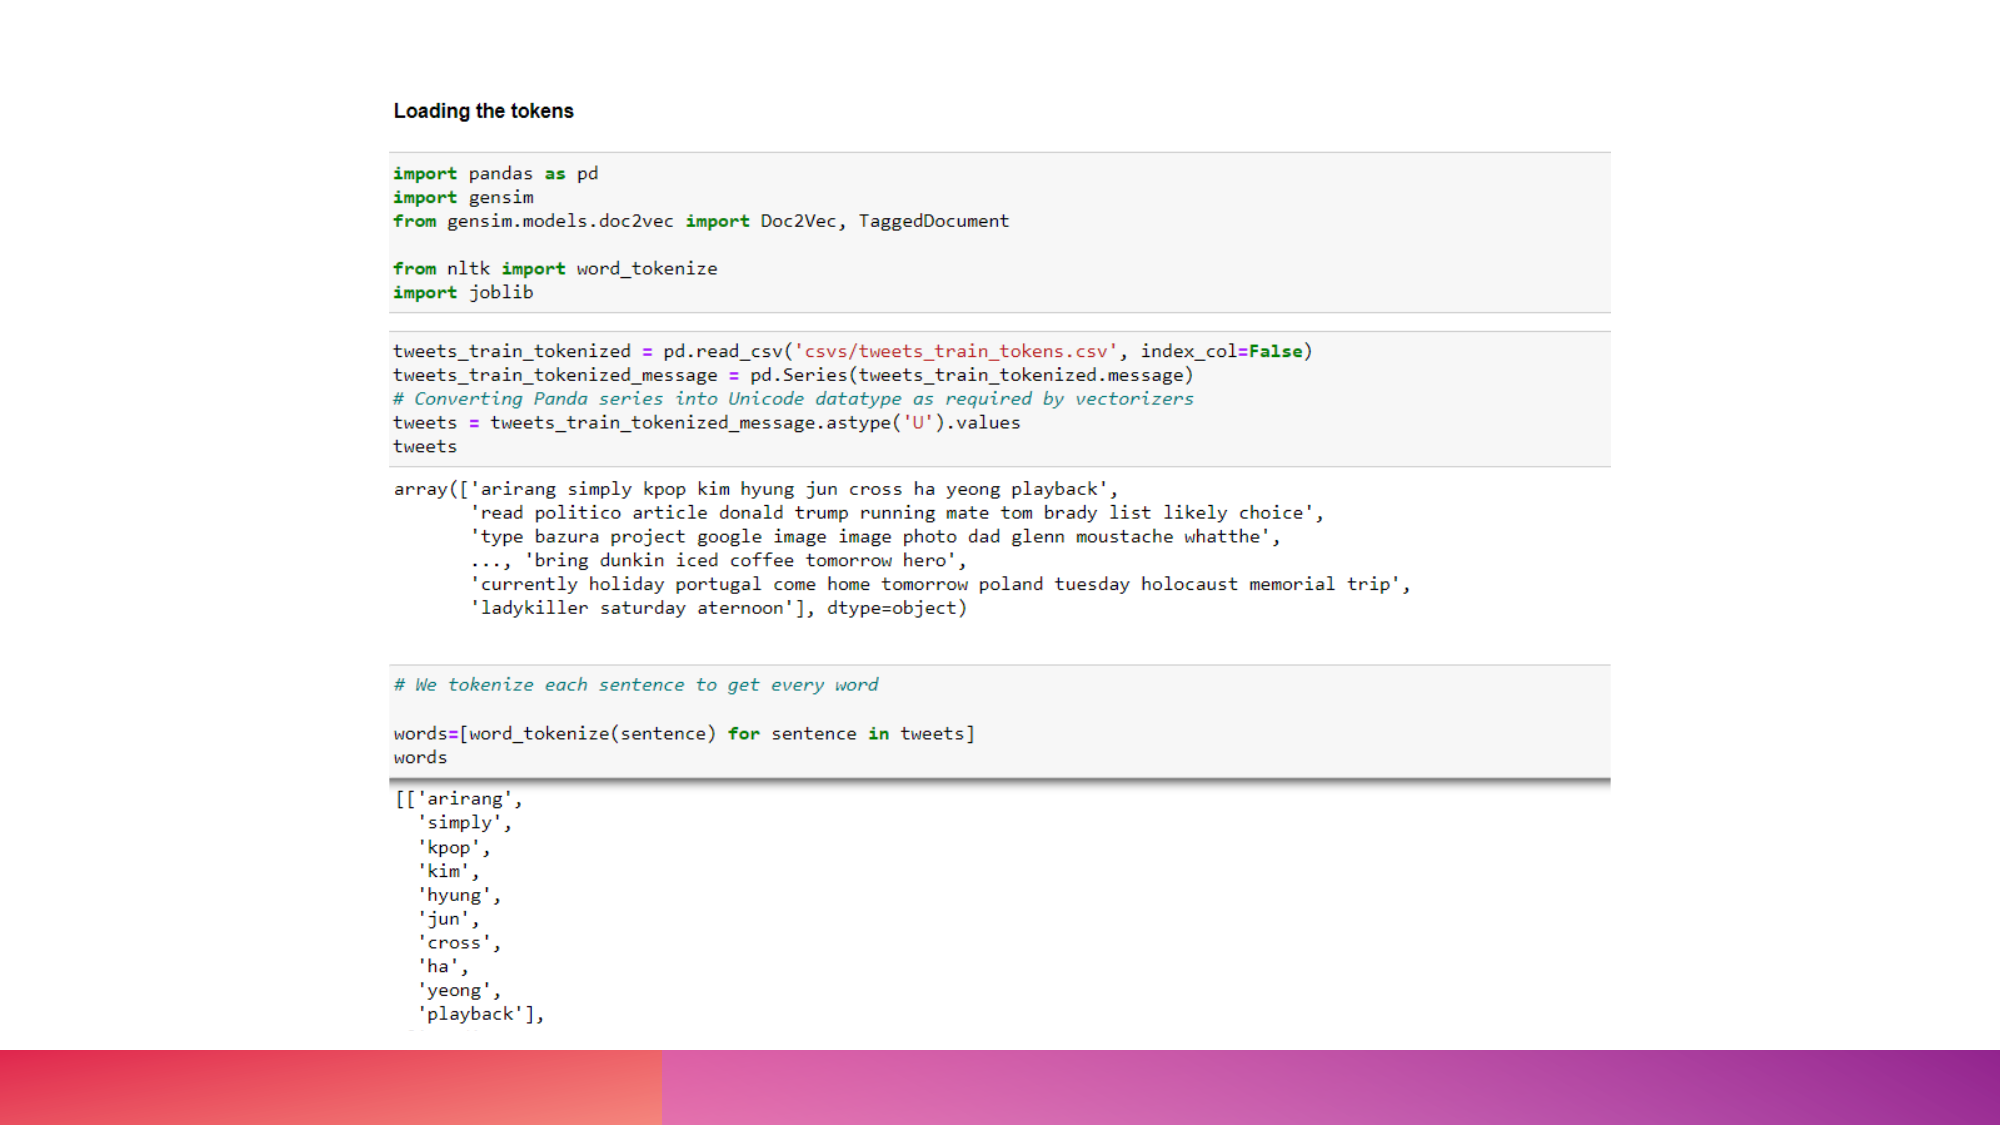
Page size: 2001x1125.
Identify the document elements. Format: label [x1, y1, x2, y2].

picture [389, 662, 1611, 1031]
picture [389, 93, 1611, 635]
